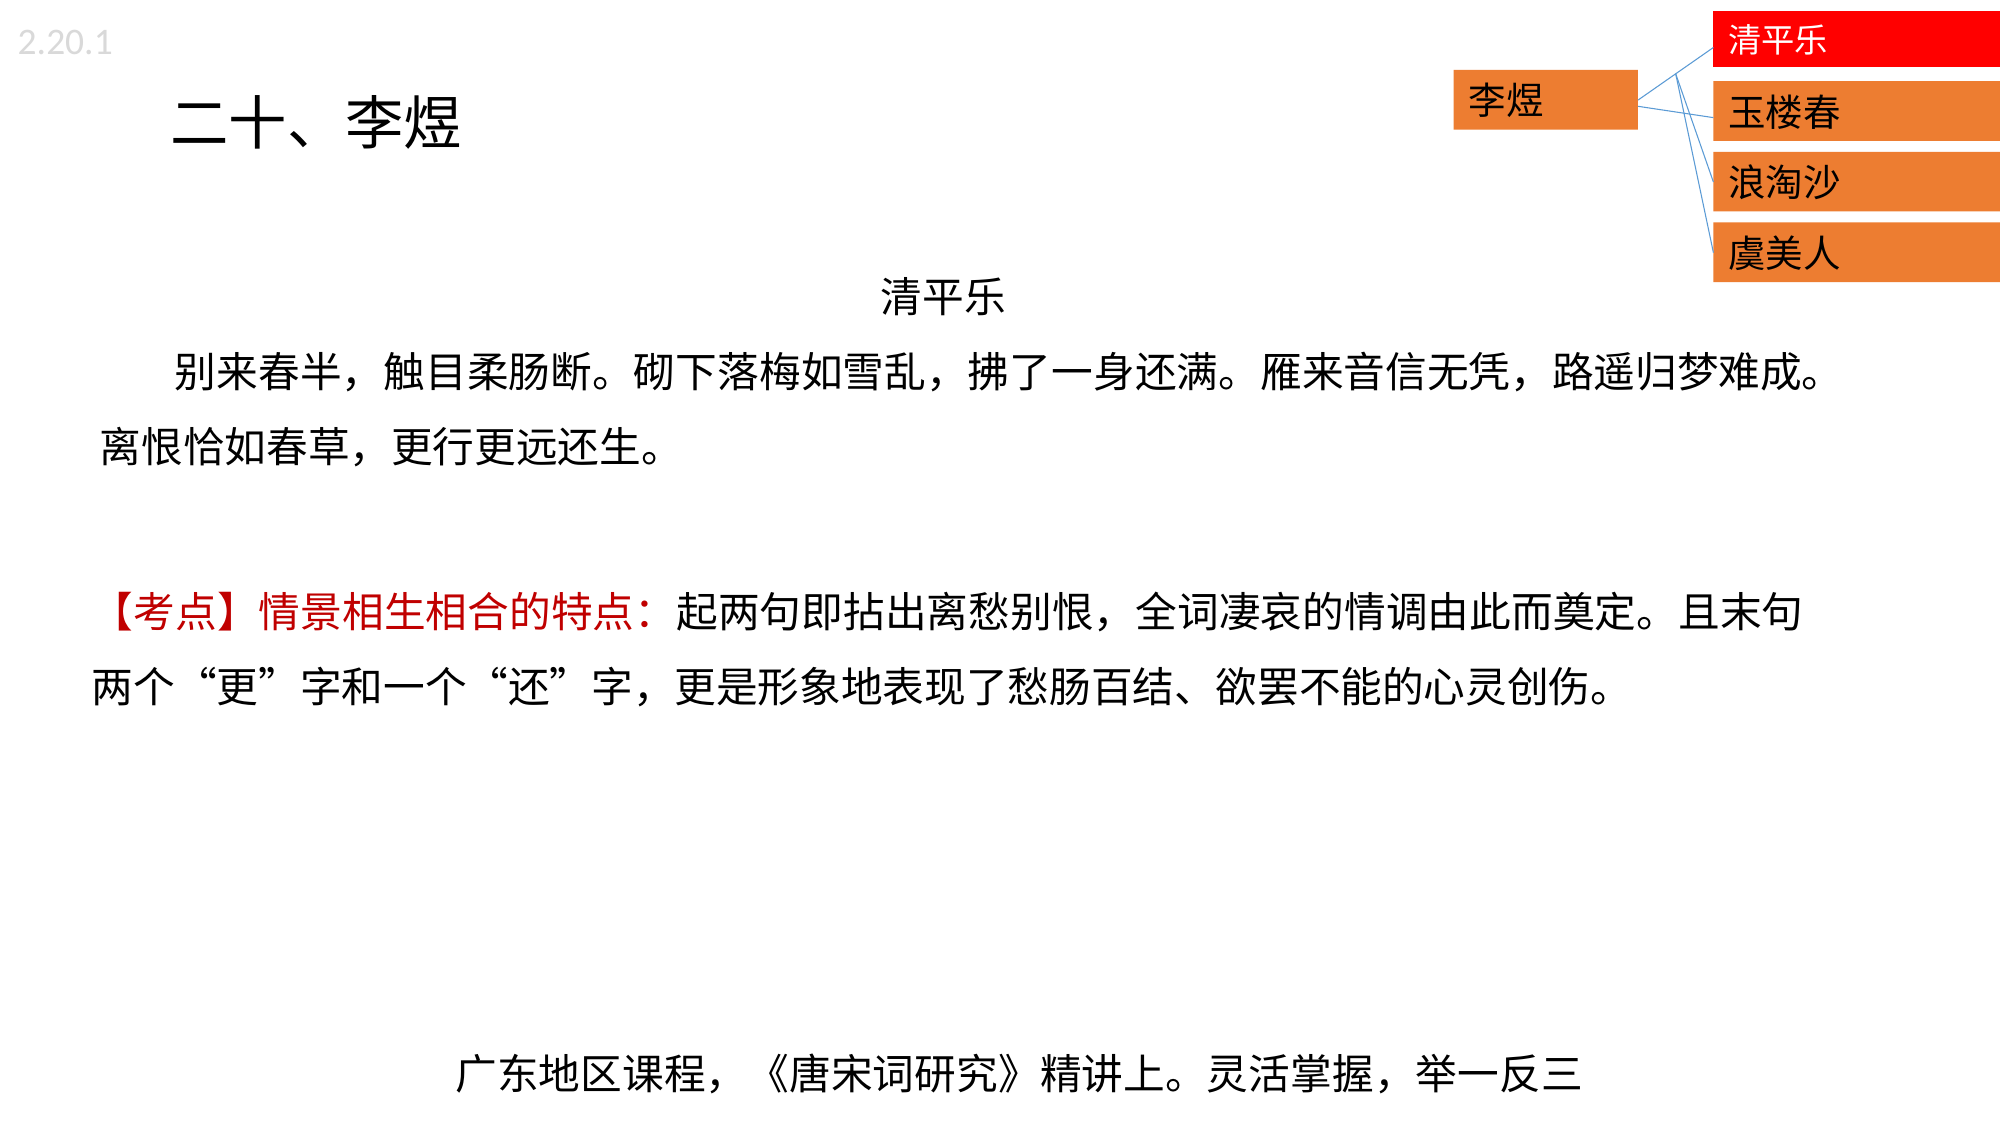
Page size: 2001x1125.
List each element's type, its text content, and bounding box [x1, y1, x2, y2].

text_box 玉楼春 [1714, 81, 2000, 141]
text_box 二十、李煜 清平乐 别来春半，触目柔肠断。砌下落梅如雪乱，拂了一身还满。雁来音信无凭，路遥归梦难成。离恨恰如春草，更行更远还生。 【考点】情景相生相合的特点：起两句即拈出离愁别恨，全词凄哀的情调由此而奠定。且末句两个“更”字和一个“还”字，更是形象地表现了愁肠百结、欲罢不能的心灵创伤。 [91, 51, 1806, 712]
text_box 虞美人 [1713, 222, 2000, 283]
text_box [1637, 100, 1714, 253]
text_box 李煜 [1453, 69, 1637, 130]
text_box 清平乐 [1713, 11, 2000, 67]
text_box 2.20.1 [2, 9, 147, 69]
text_box 浪淘沙 [1714, 151, 2000, 212]
text_box 广东地区课程，《唐宋词研究》精讲上。灵活掌握，举一反三 [440, 1040, 1598, 1106]
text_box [1637, 47, 1714, 100]
